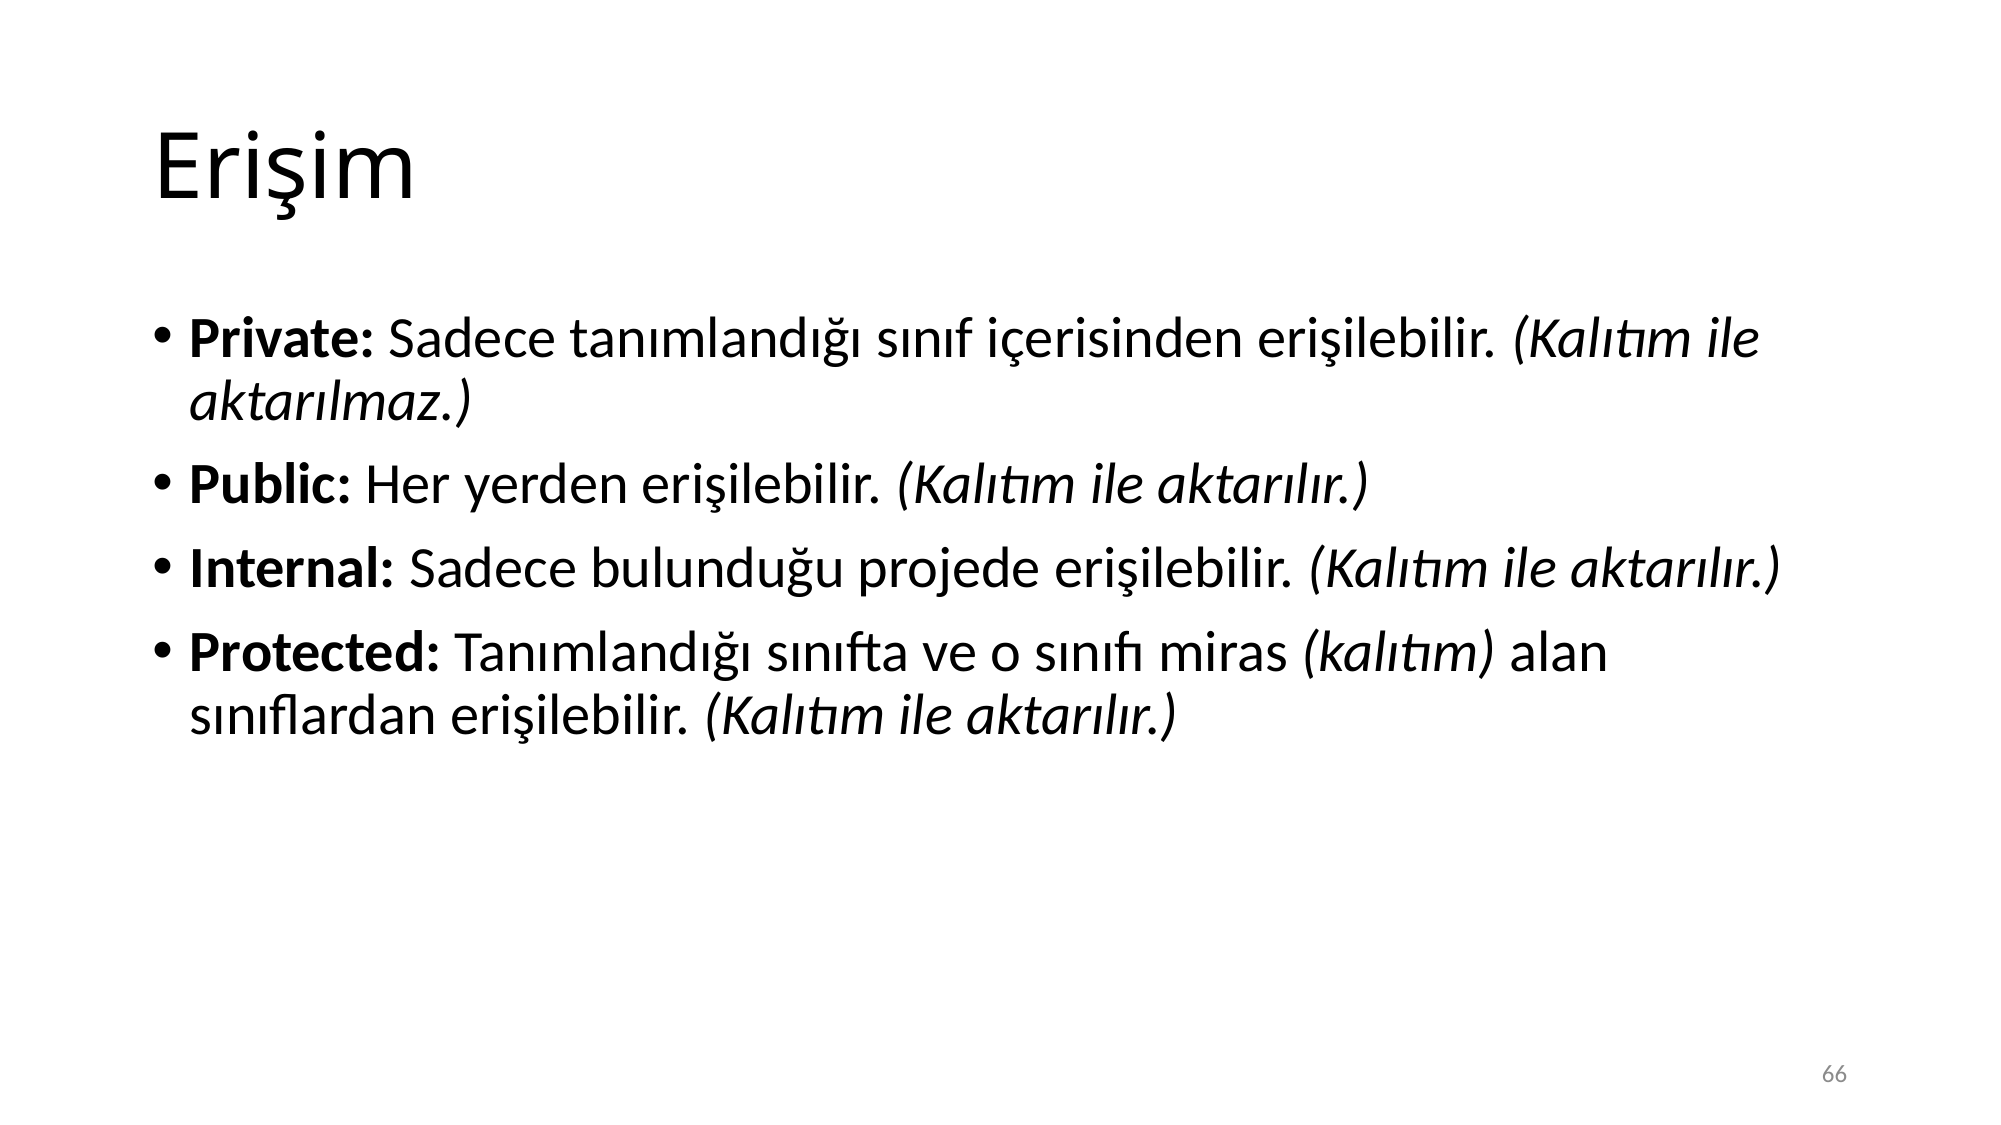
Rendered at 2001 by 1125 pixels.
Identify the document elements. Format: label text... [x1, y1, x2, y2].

list Private: Sadece tanımlandığı sınıf içerisinden erişilebilir. (Kalıtım ile aktarılmaz.) Public: Her yerden erişilebilir. (Kalıtım ile aktarılır.) Internal: Sadece bulunduğu projede erişilebilir. (Kalıtım ile aktarılır.) Protected: Tanımlandığı sınıfta ve o sınıfı miras (kalıtım) alan sınıflardan erişilebilir. (Kalıtım ile aktarılır.) [137, 299, 1863, 1014]
title Erişim [137, 59, 1863, 278]
slide_number 66 [1412, 1042, 1863, 1103]
